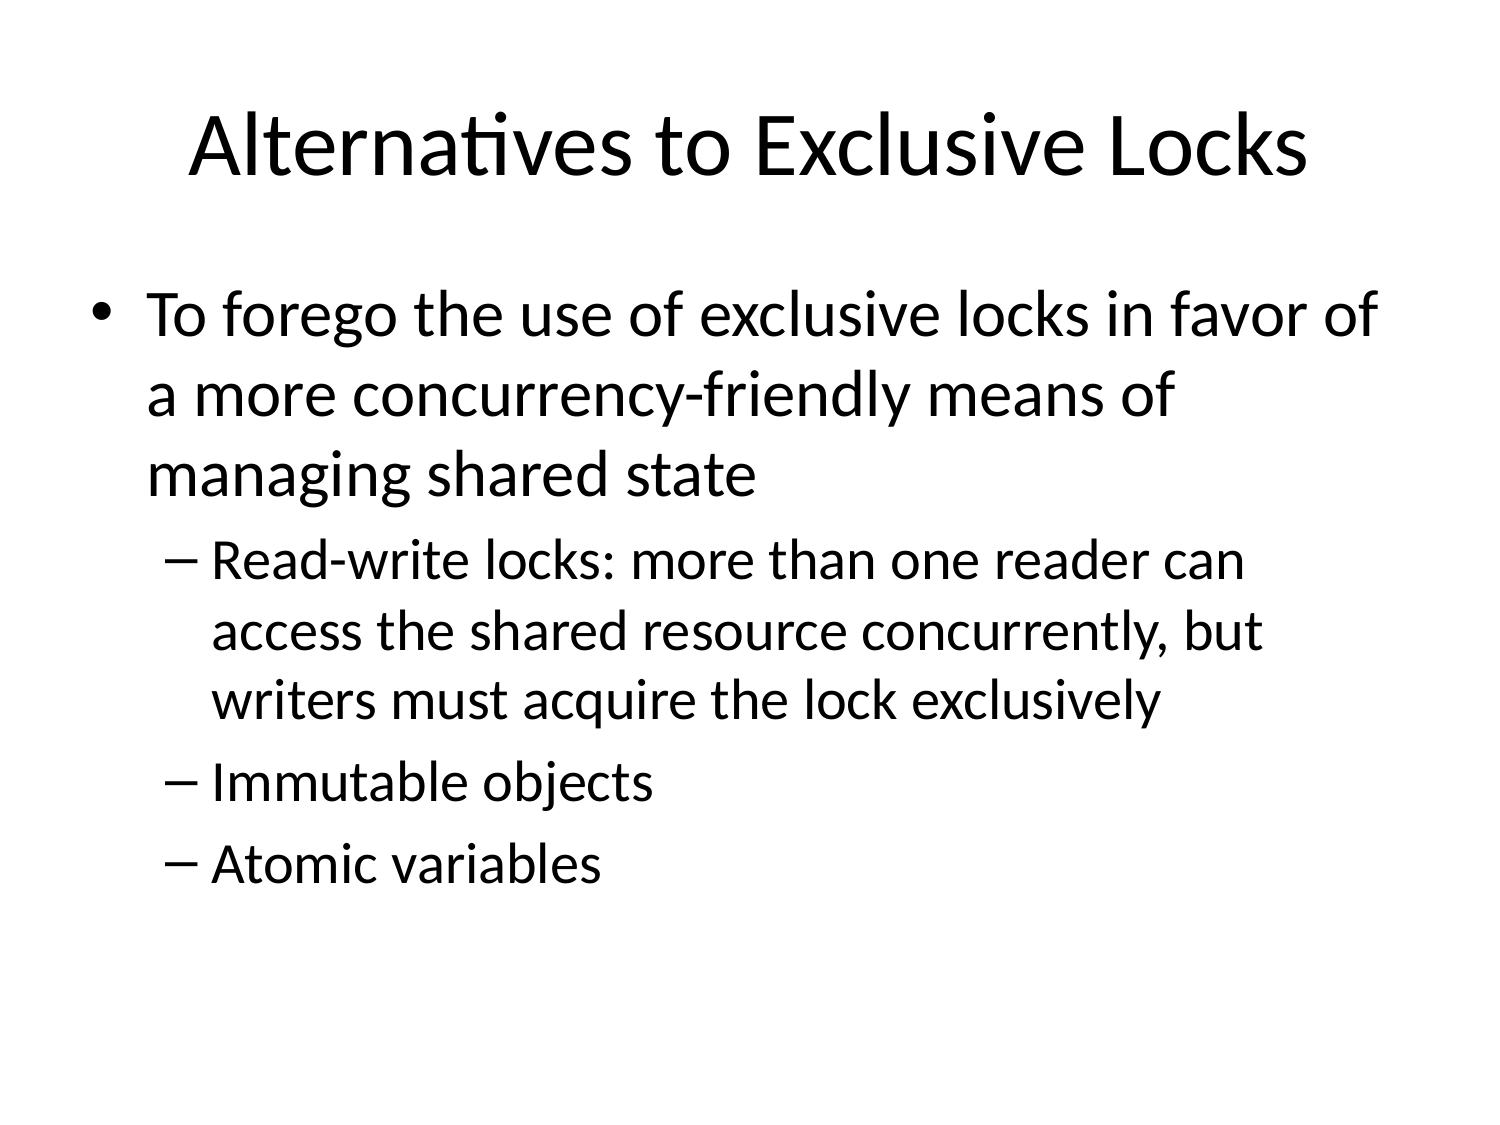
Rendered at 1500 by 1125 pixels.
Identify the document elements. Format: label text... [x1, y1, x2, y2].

list To forego the use of exclusive locks in favor of a more concurrency-friendly means of managing shared state Read-write locks: more than one reader can access the shared resource concurrently, but writers must acquire the lock exclusively Immutable objects Atomic variables [75, 262, 1425, 1005]
title Alternatives to Exclusive Locks [75, 45, 1425, 233]
